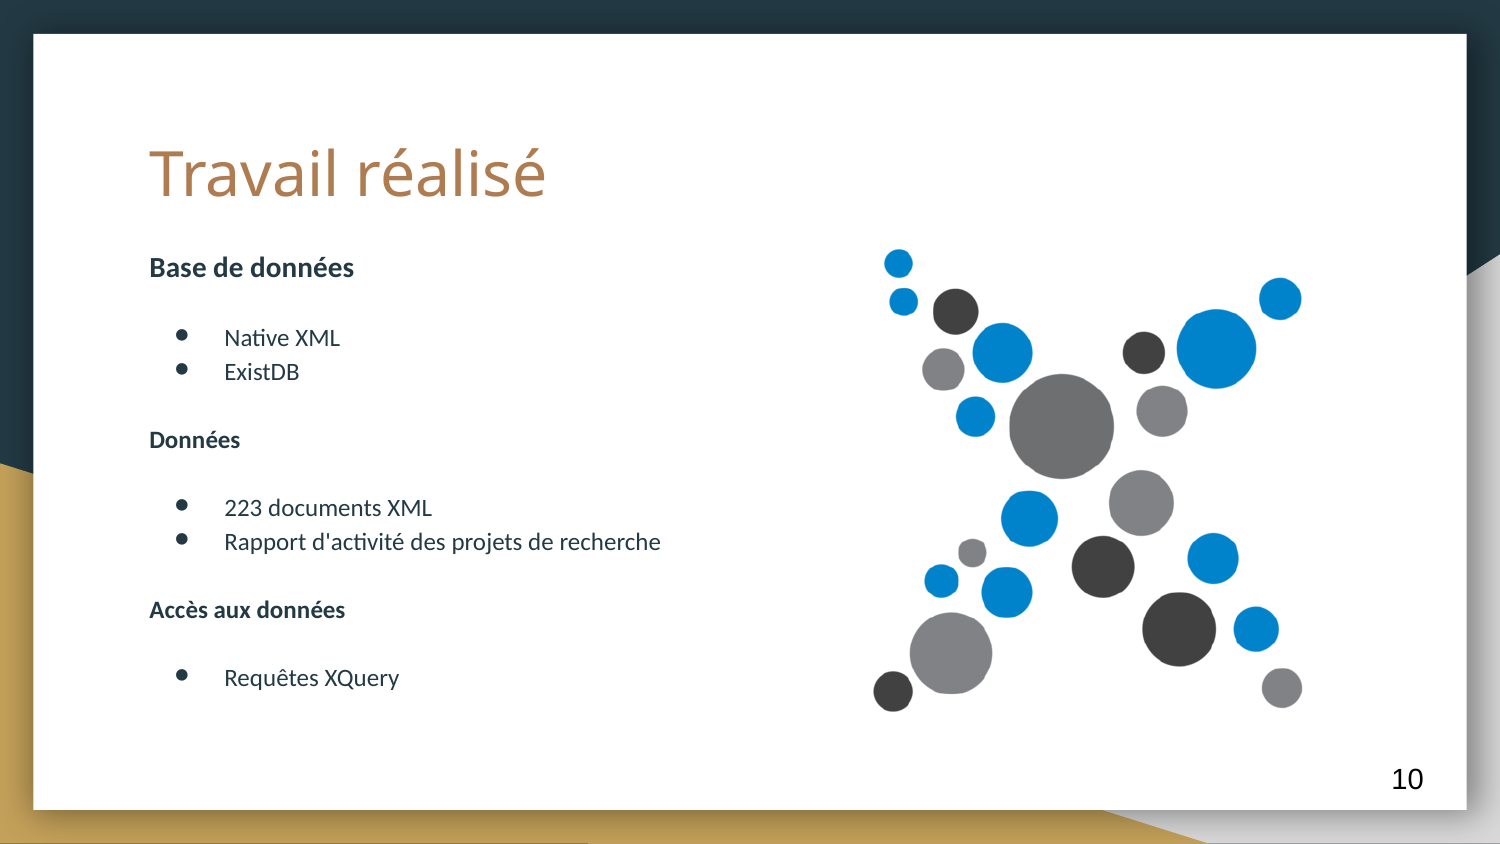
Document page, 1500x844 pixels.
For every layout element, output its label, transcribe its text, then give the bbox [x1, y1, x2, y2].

title Travail réalisé [134, 118, 625, 228]
list Base de données Native XML ExistDB Données 223 documents XML Rapport d'activité des projets de recherche Accès aux données Requêtes XQuery [134, 228, 768, 729]
slide_number ‹#› [1376, 745, 1467, 810]
picture [857, 237, 1312, 719]
